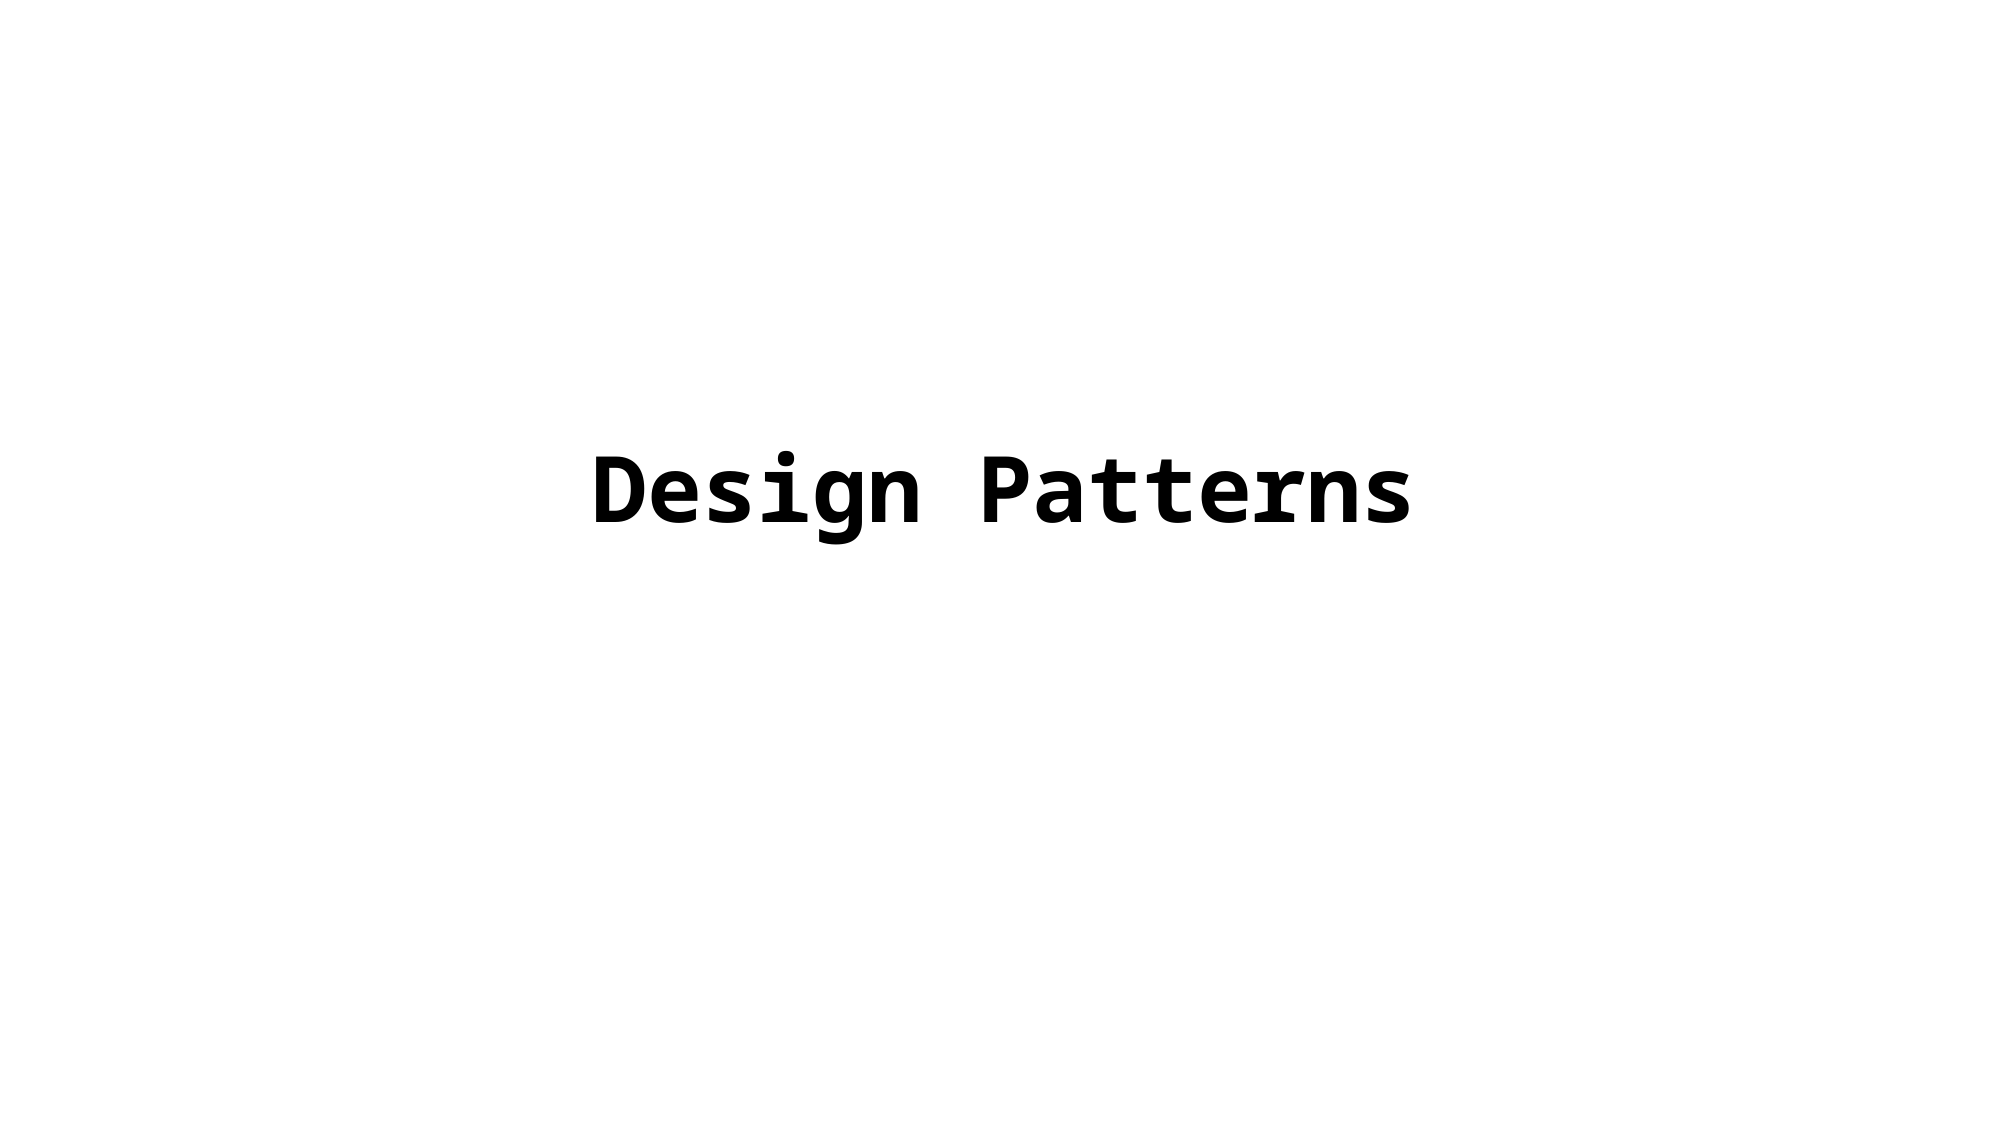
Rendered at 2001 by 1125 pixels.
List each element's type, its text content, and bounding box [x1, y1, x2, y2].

title Design Patterns [254, 397, 1755, 550]
